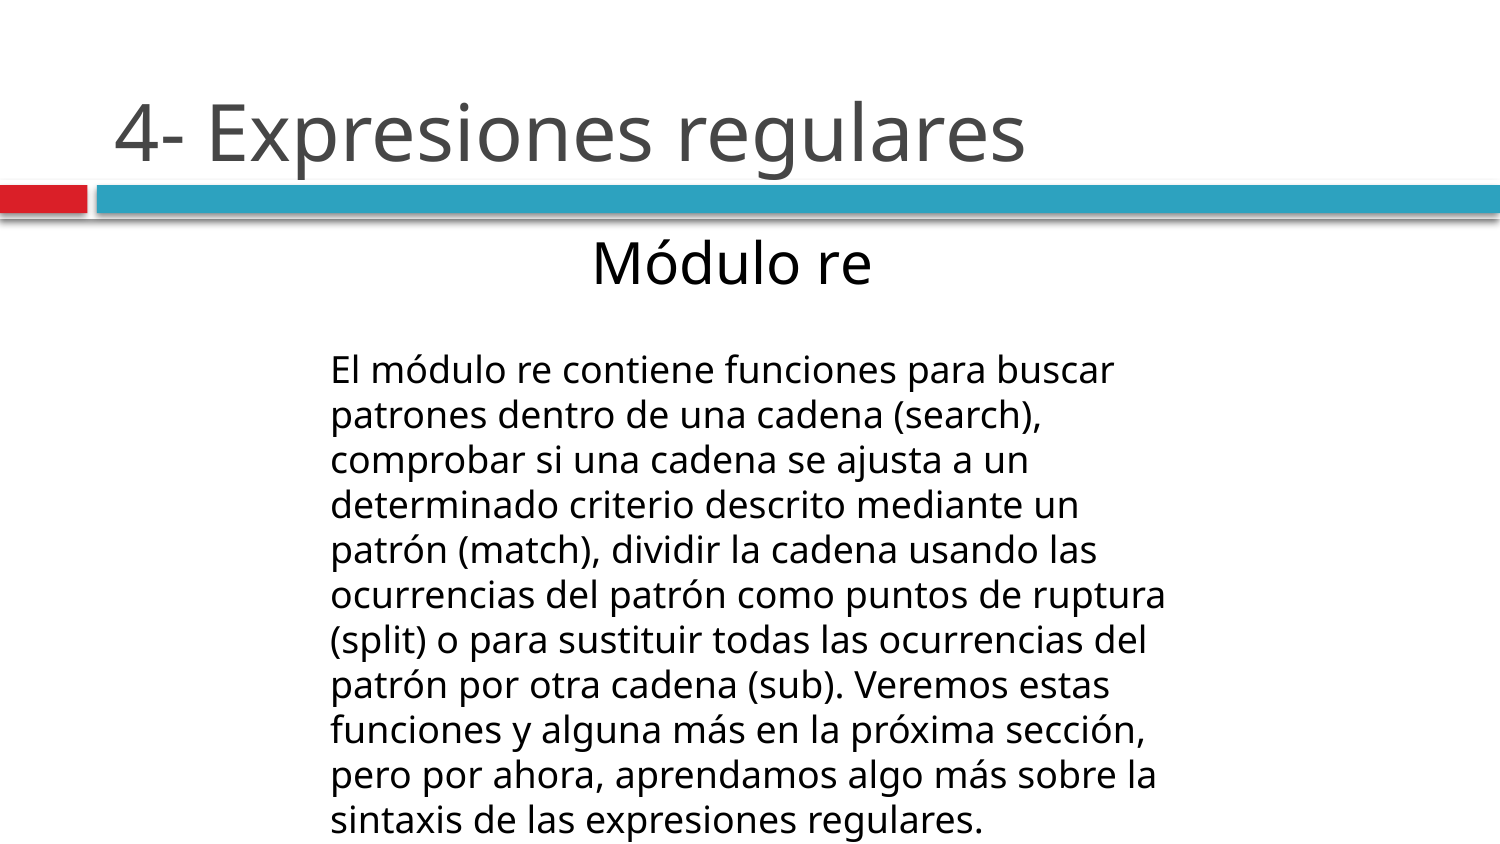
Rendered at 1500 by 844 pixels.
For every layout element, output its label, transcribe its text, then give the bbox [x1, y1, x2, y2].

text_box El módulo re contiene funciones para buscar patrones dentro de una cadena (search), comprobar si una cadena se ajusta a un determinado criterio descrito mediante un patrón (match), dividir la cadena usando las ocurrencias del patrón como puntos de ruptura (split) o para sustituir todas las ocurrencias del patrón por otra cadena (sub). Veremos estas funciones y alguna más en la próxima sección, pero por ahora, aprendamos algo más sobre la sintaxis de las expresiones regulares. [315, 339, 1222, 844]
title 4- Expresiones regulares [99, 19, 1438, 185]
text_box Módulo re [576, 218, 888, 304]
